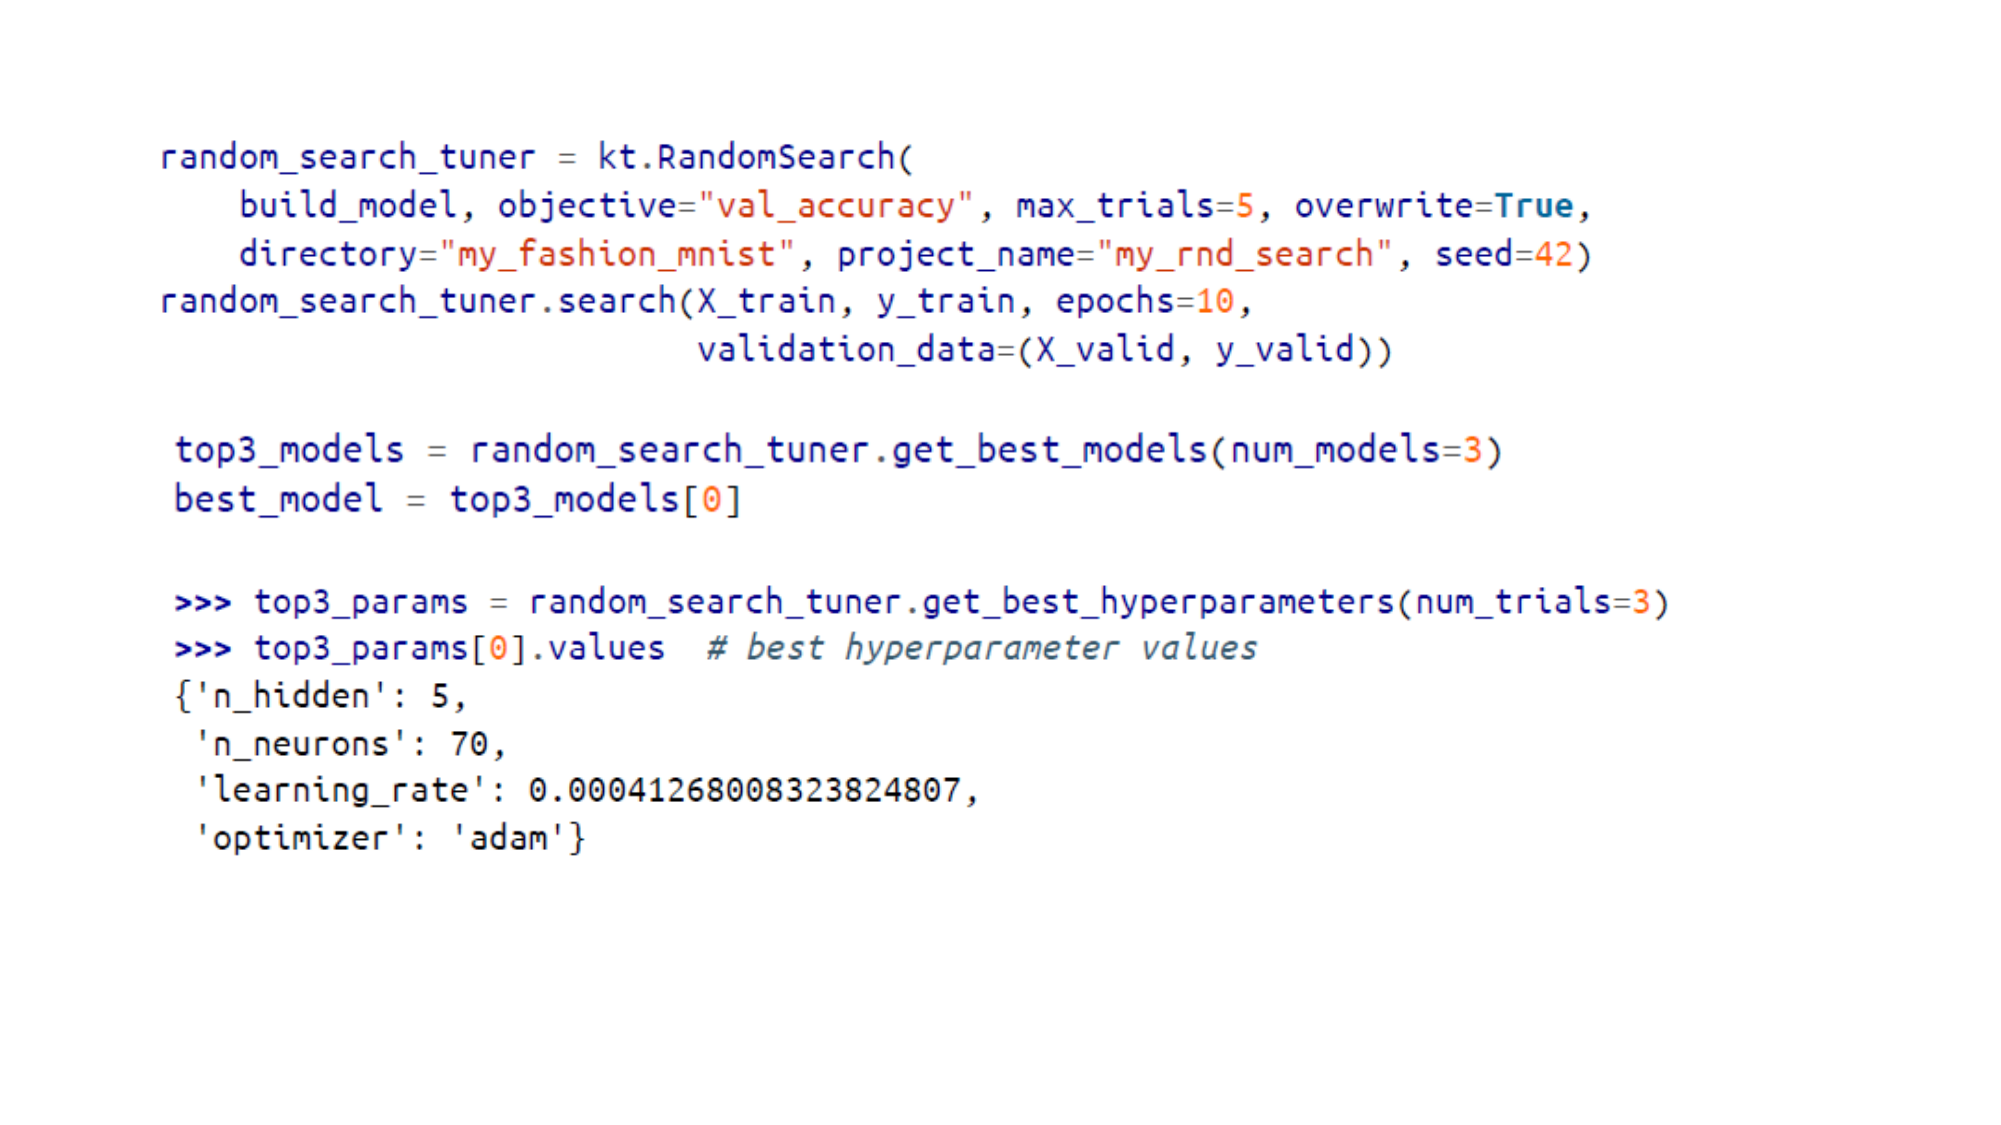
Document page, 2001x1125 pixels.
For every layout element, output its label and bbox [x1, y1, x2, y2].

picture [150, 85, 1621, 538]
picture [150, 562, 1706, 874]
